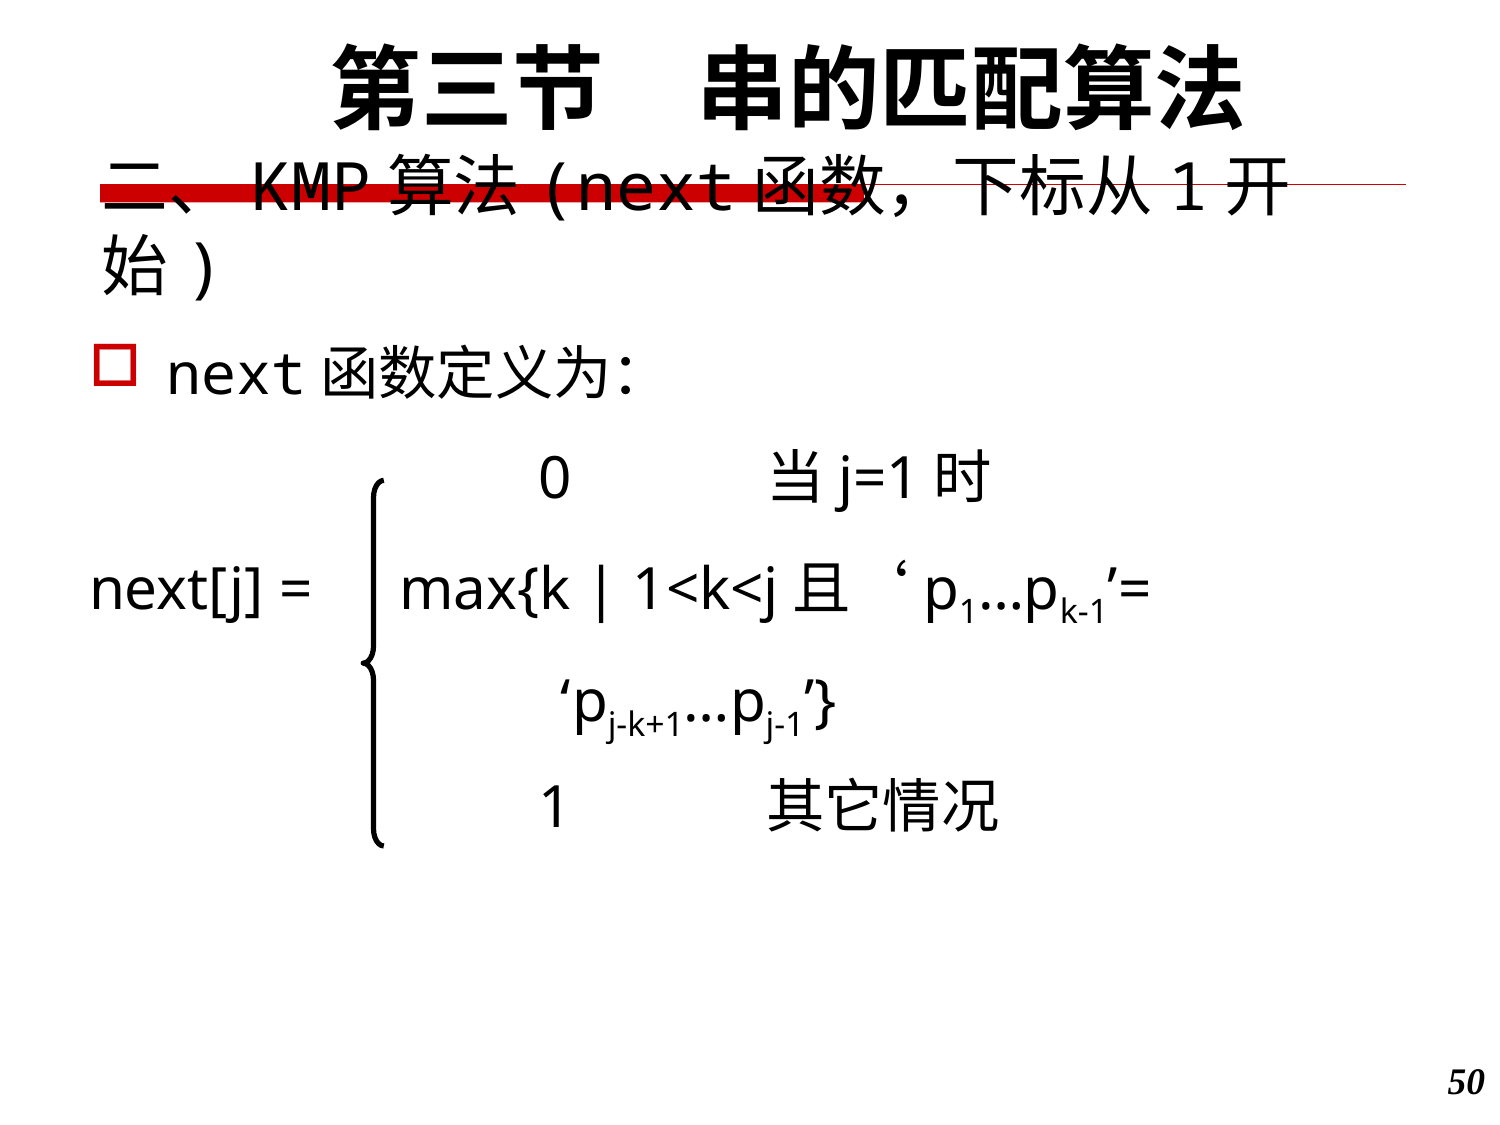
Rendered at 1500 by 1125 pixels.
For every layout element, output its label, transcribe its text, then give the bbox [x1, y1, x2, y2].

text_box [363, 480, 384, 846]
text_box 50 [1400, 1049, 1500, 1110]
text_box 第三节 串的匹配算法 [94, 23, 1482, 149]
title 二、KMP算法(next函数，下标从1开始) [86, 199, 1400, 312]
list next函数定义为： 0 当j=1时 next[j] = max{k | 1<k<j且‘p1…pk-1’= ‘pj-k+1…pj-1’} 1 其它情况 [74, 336, 1462, 1000]
